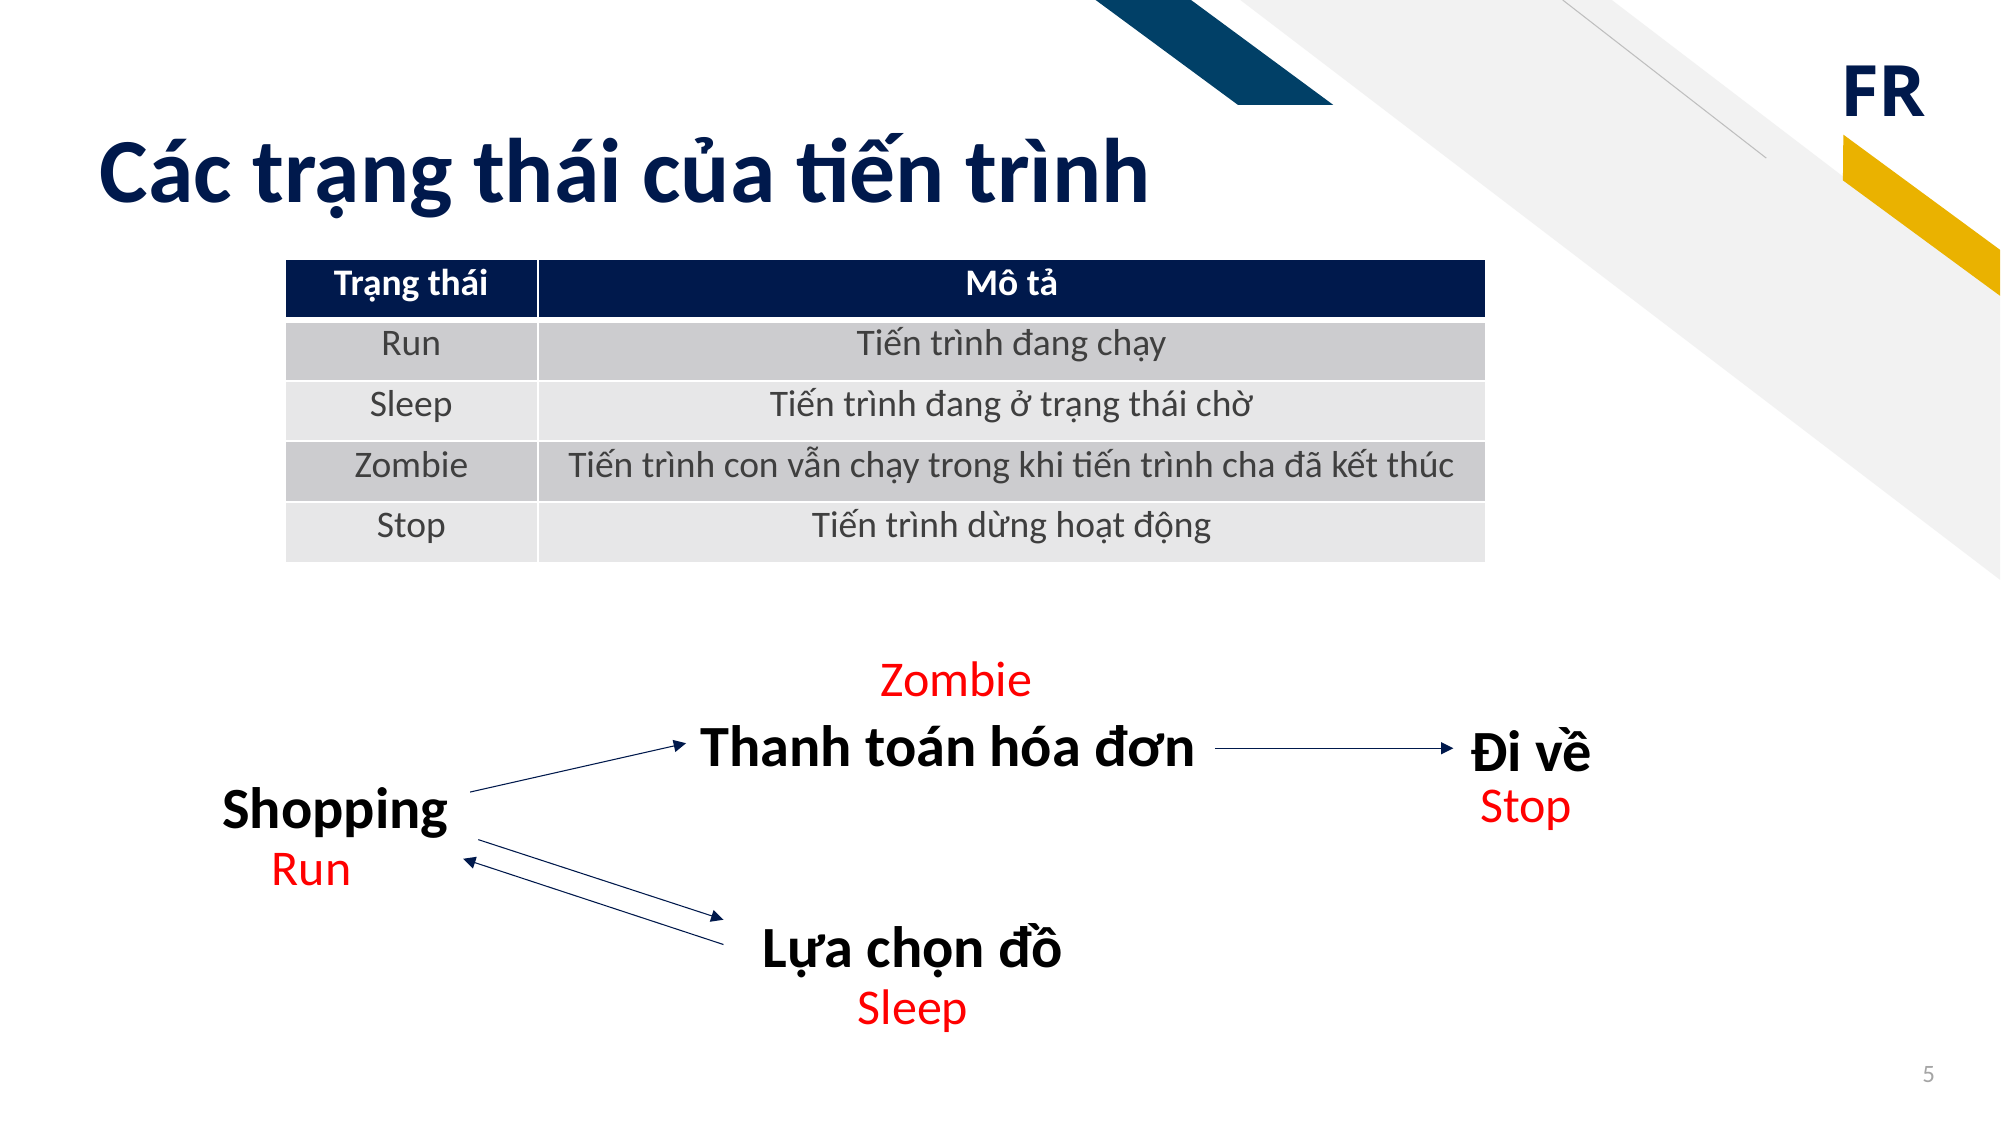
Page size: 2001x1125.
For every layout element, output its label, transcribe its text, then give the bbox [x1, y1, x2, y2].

table_cell Zombie [286, 442, 537, 501]
text_box Sleep [842, 966, 984, 1042]
text_box Zombie [865, 639, 1047, 715]
slide_number 5 [1828, 1042, 1950, 1103]
text_box Đi về [1455, 706, 1607, 791]
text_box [478, 839, 724, 858]
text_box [463, 858, 724, 945]
table_cell Run [286, 323, 537, 380]
table_cell Sleep [286, 382, 537, 440]
text_box Thanh toán hóa đơn [686, 700, 1211, 786]
text_box Shopping [207, 762, 463, 848]
table_cell Tiến trình con vẫn chạy trong khi tiến trình cha đã kết thúc [539, 442, 1485, 501]
table_header Mô tả [539, 260, 1485, 317]
table_cell Stop [286, 503, 537, 562]
table_header Trạng thái [286, 260, 537, 317]
text_box Run [256, 827, 367, 903]
table_cell Tiến trình dừng hoạt động [539, 503, 1485, 562]
text_box Stop [1465, 765, 1587, 841]
table_cell Tiến trình đang chạy [539, 323, 1485, 380]
table_cell Tiến trình đang ở trạng thái chờ [539, 382, 1485, 440]
text_box Lựa chọn đồ [747, 901, 1078, 987]
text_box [470, 743, 684, 793]
title Các trạng thái của tiến trình [85, 34, 1453, 223]
